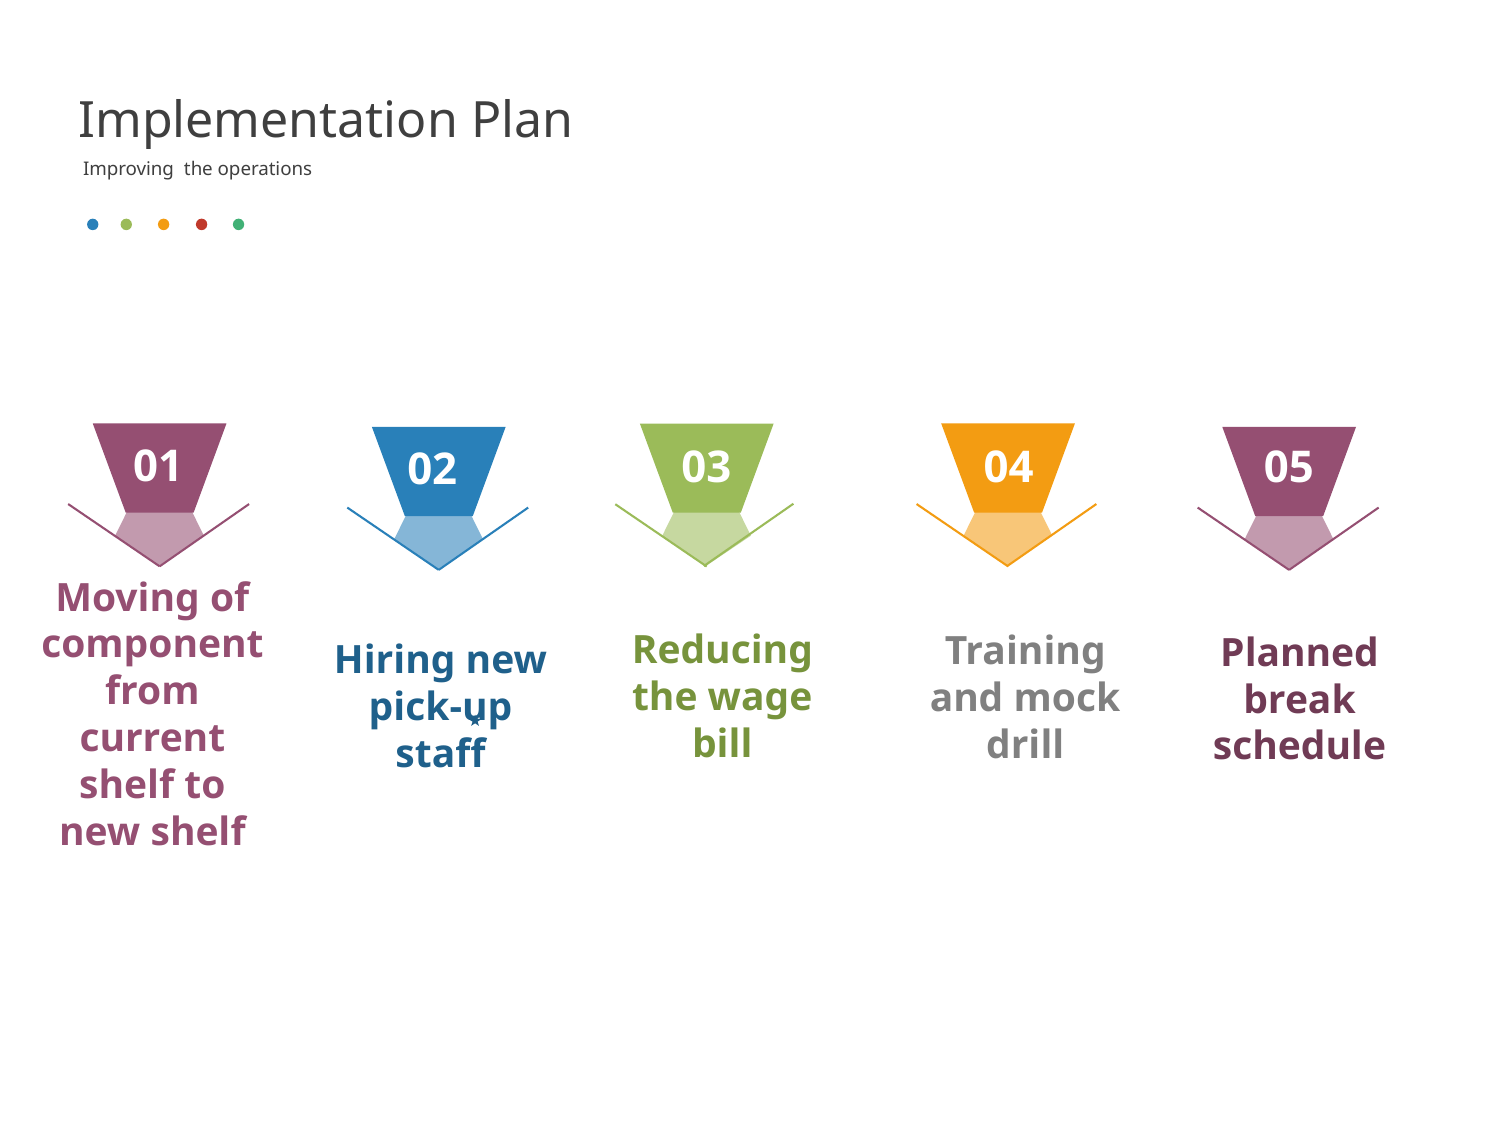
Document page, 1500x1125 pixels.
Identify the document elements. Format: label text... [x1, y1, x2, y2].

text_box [615, 423, 794, 567]
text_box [1197, 426, 1379, 570]
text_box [19, 586, 286, 839]
title Implementation Plan [63, 76, 1437, 156]
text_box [347, 426, 529, 570]
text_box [68, 423, 250, 567]
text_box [557, 583, 822, 775]
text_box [269, 583, 557, 737]
subtitle Improving the operations [68, 152, 1442, 221]
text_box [916, 423, 1097, 567]
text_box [822, 582, 1152, 776]
text_box Planned break schedule [1172, 619, 1427, 776]
